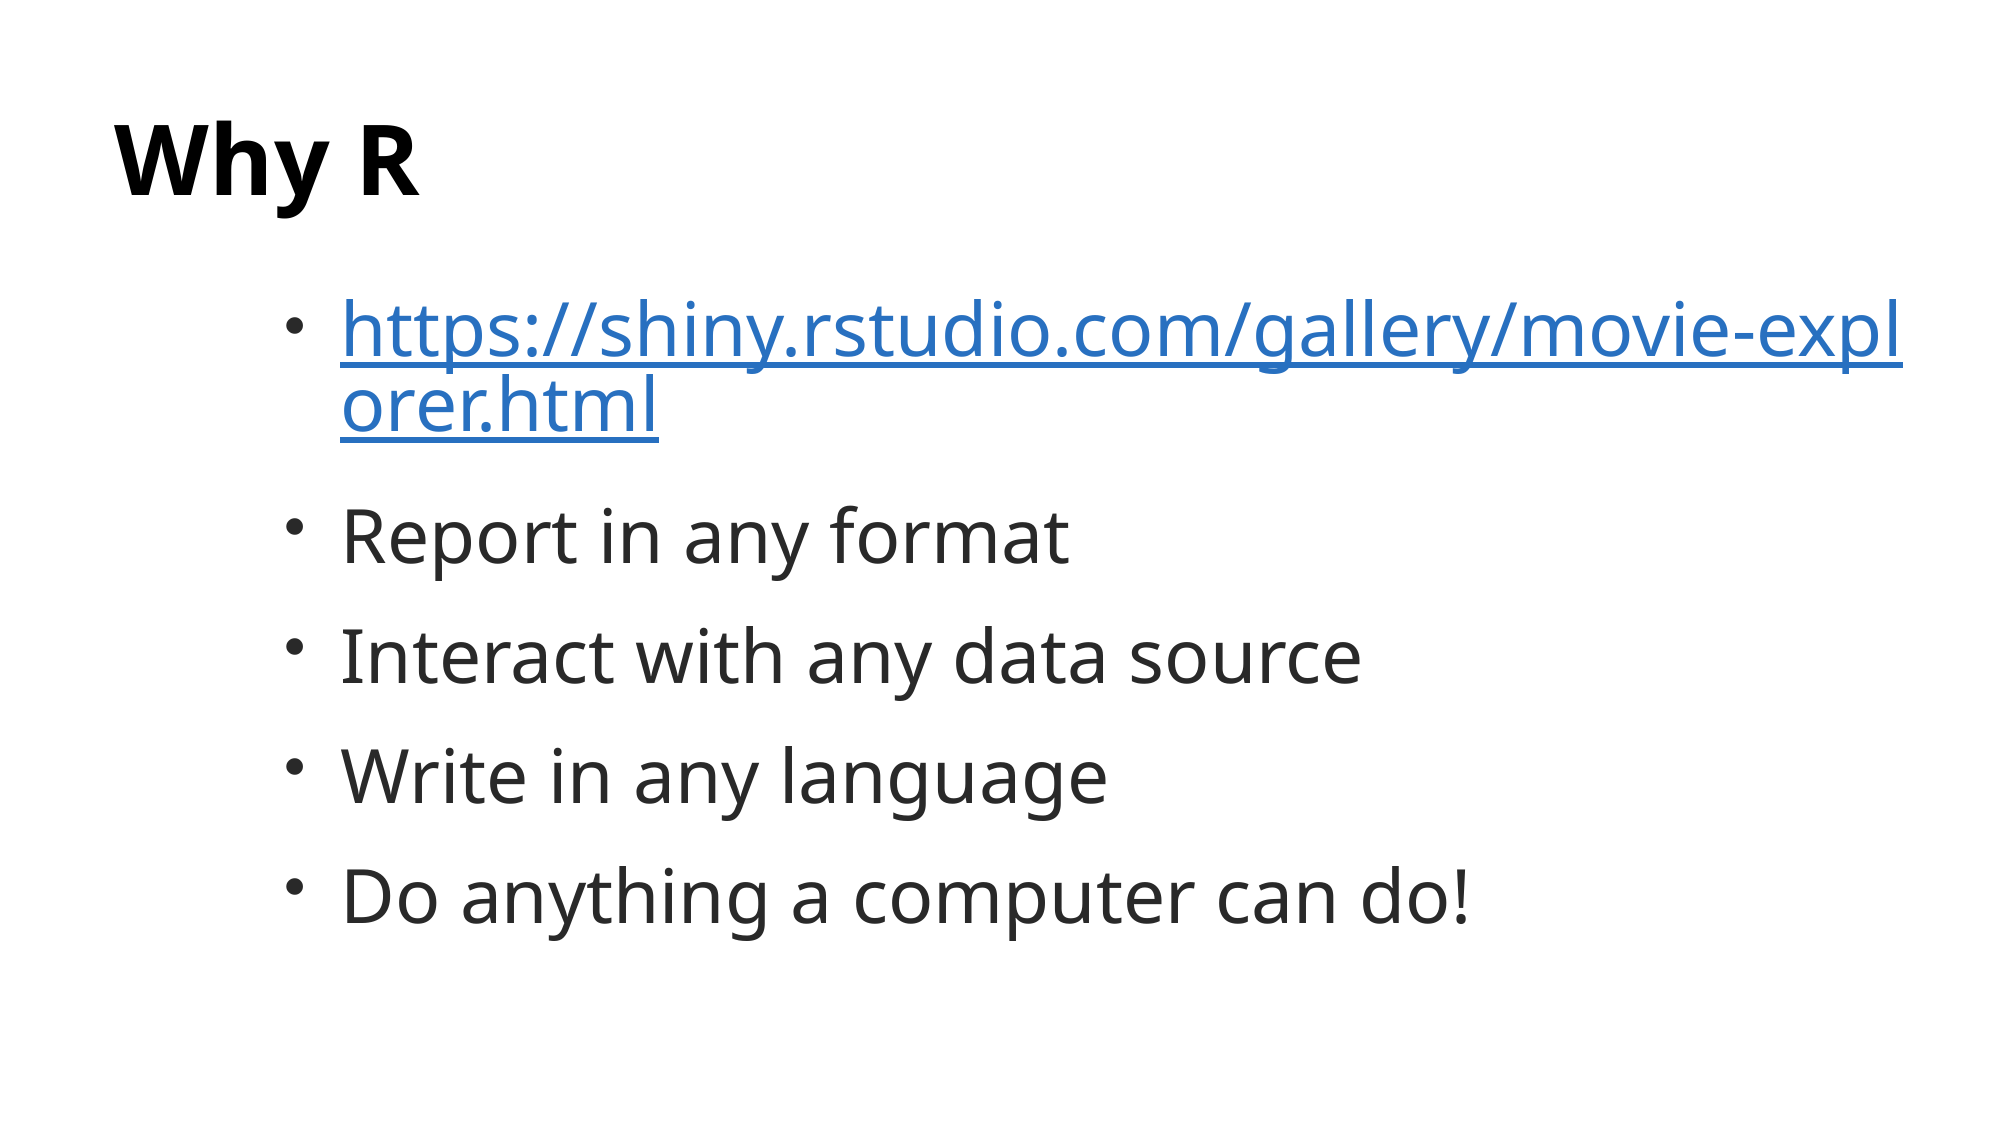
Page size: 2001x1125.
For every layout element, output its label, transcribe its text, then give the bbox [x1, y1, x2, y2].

list https://shiny.rstudio.com/gallery/movie-explorer.html Report in any format Interact with any data source Write in any language Do anything a computer can do! [268, 274, 1945, 969]
title Why R [99, 0, 1967, 223]
